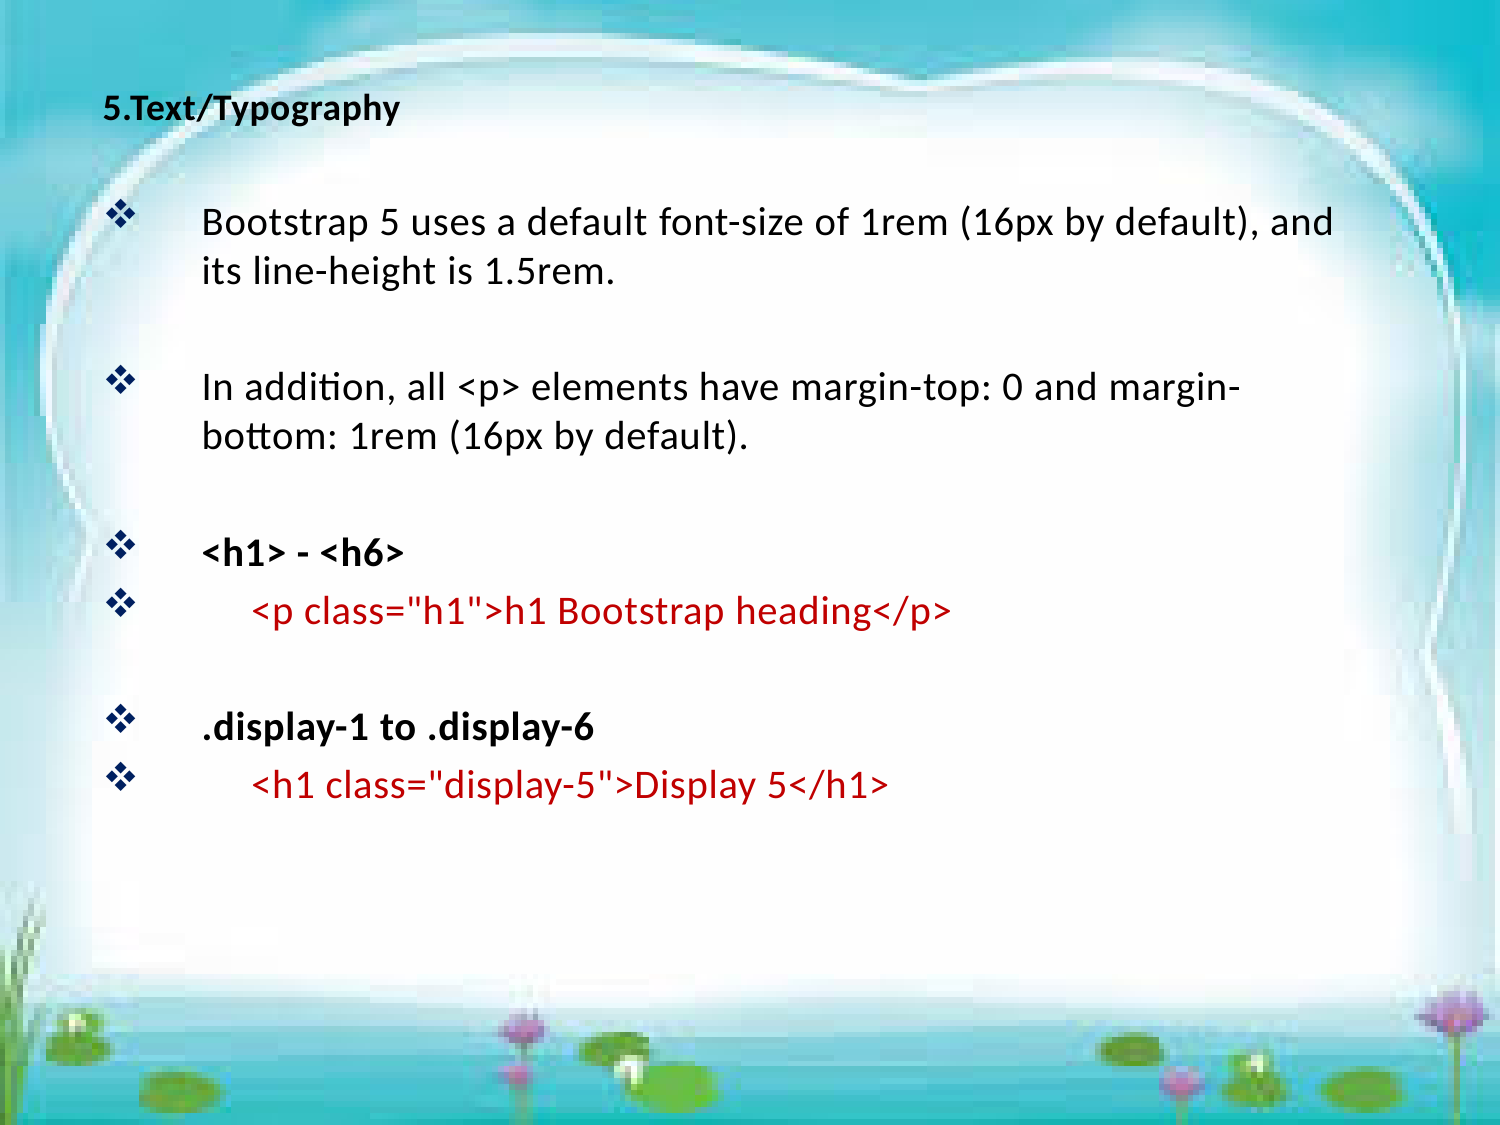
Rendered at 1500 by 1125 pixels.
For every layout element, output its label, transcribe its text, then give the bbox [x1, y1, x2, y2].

picture [0, 0, 1500, 1125]
list 5.Text/Typography Bootstrap 5 uses a default font-size of 1rem (16px by default), and its line-height is 1.5rem. In addition, all <p> elements have margin-top: 0 and margin-bottom: 1rem (16px by default). <h1> - <h6> <p class="h1">h1 Bootstrap heading</p> .display-1 to .display-6 <h1 class="display-5">Display 5</h1> [87, 75, 1359, 1063]
